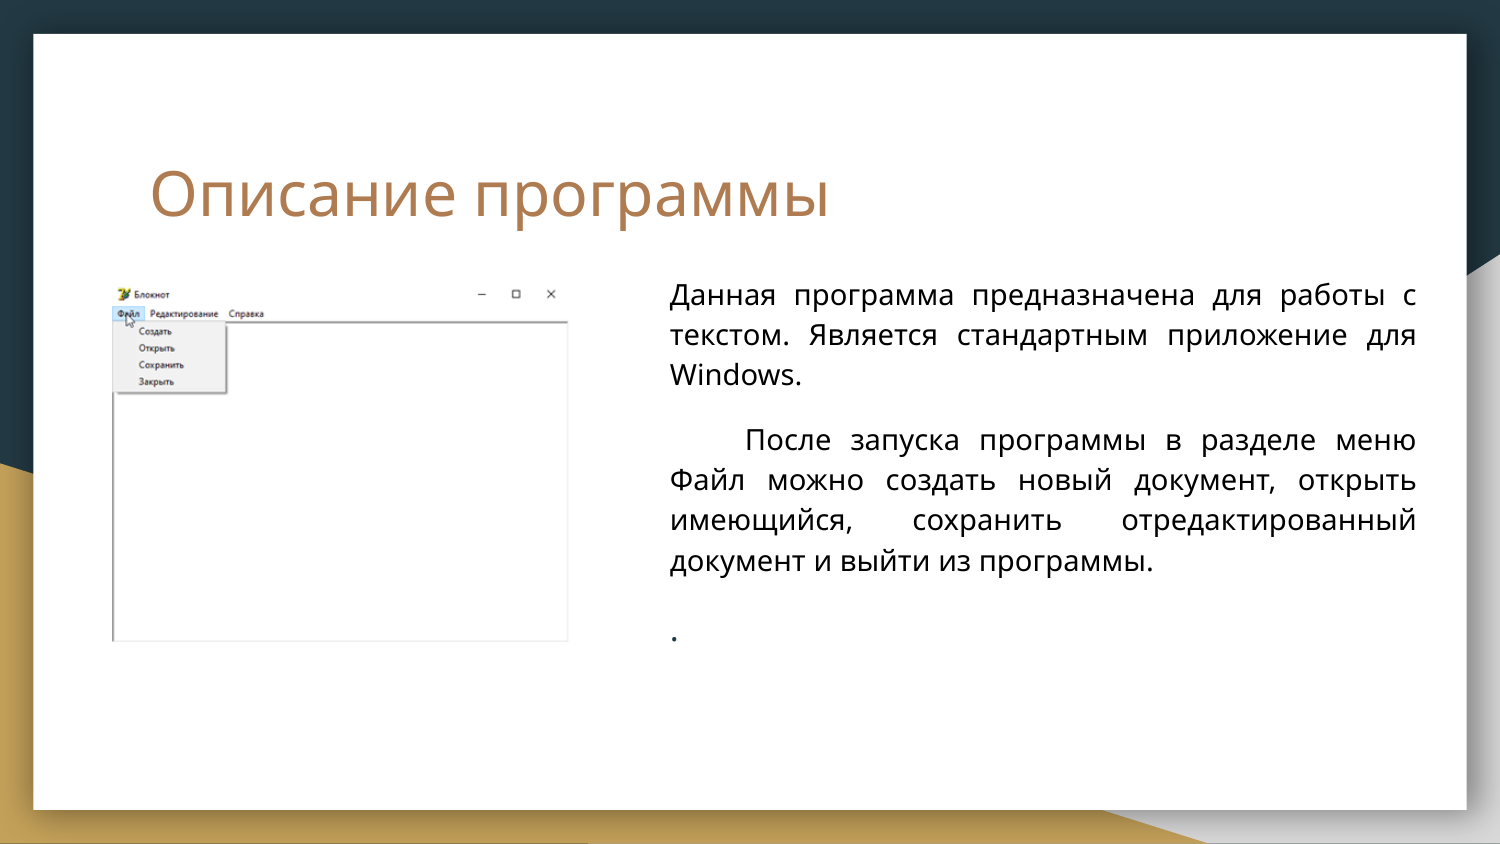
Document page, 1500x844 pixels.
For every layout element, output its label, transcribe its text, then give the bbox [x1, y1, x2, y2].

list Данная программа предназначена для работы с текстом. Является стандартным приложение для Windows. После запуска программы в разделе меню Файл можно создать новый документ, открыть имеющийся, сохранить отредактированный документ и выйти из программы. . [655, 255, 1433, 755]
picture [110, 282, 571, 644]
title Описание программы [134, 138, 1366, 296]
